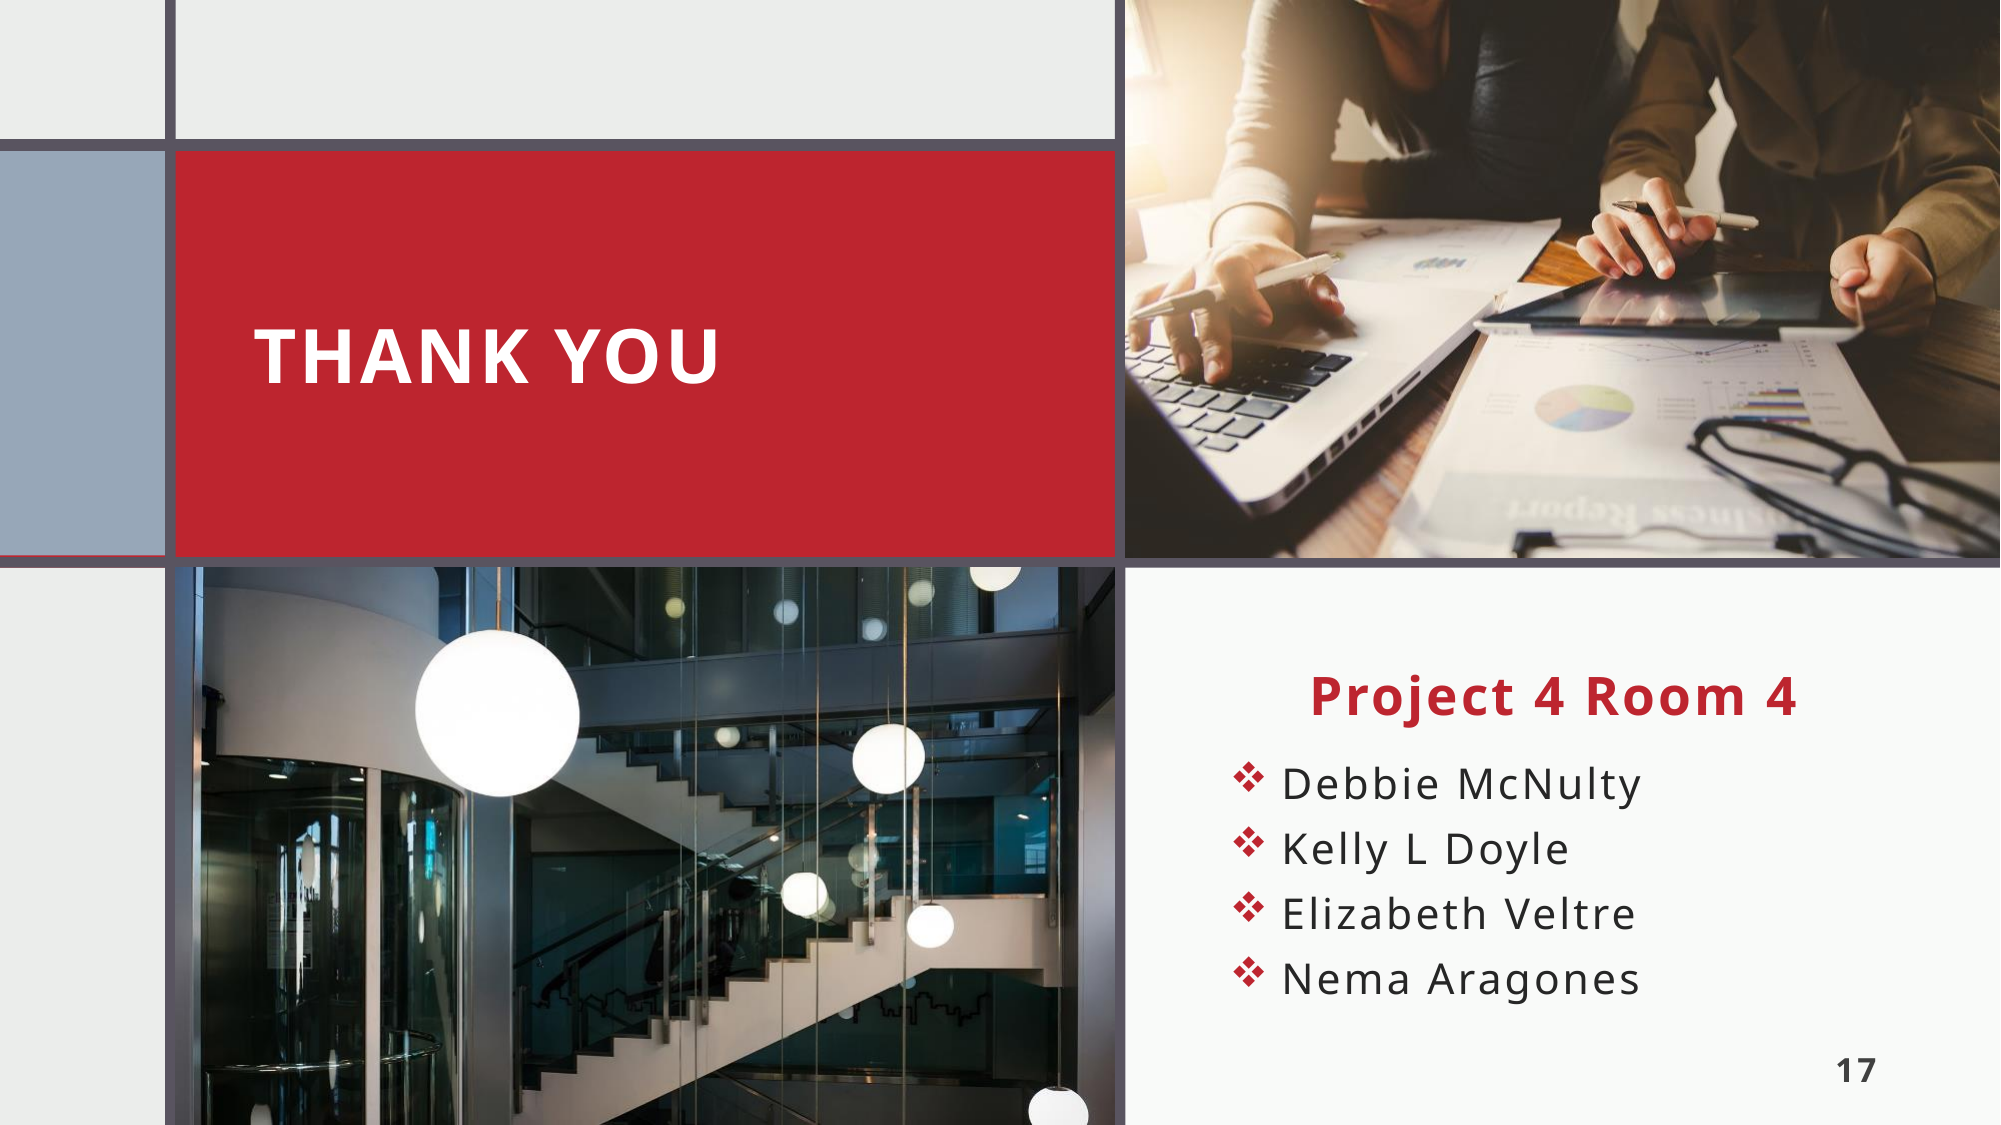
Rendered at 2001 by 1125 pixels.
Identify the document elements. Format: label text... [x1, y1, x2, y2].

slide_number 17 [1733, 1035, 1895, 1110]
title THANK YOU [235, 186, 1033, 518]
picture [1124, 0, 2000, 558]
list Project 4 Room 4 Debbie McNulty Kelly L Doyle Elizabeth Veltre Nema Aragones [1211, 644, 1895, 1020]
picture [174, 567, 1115, 1125]
